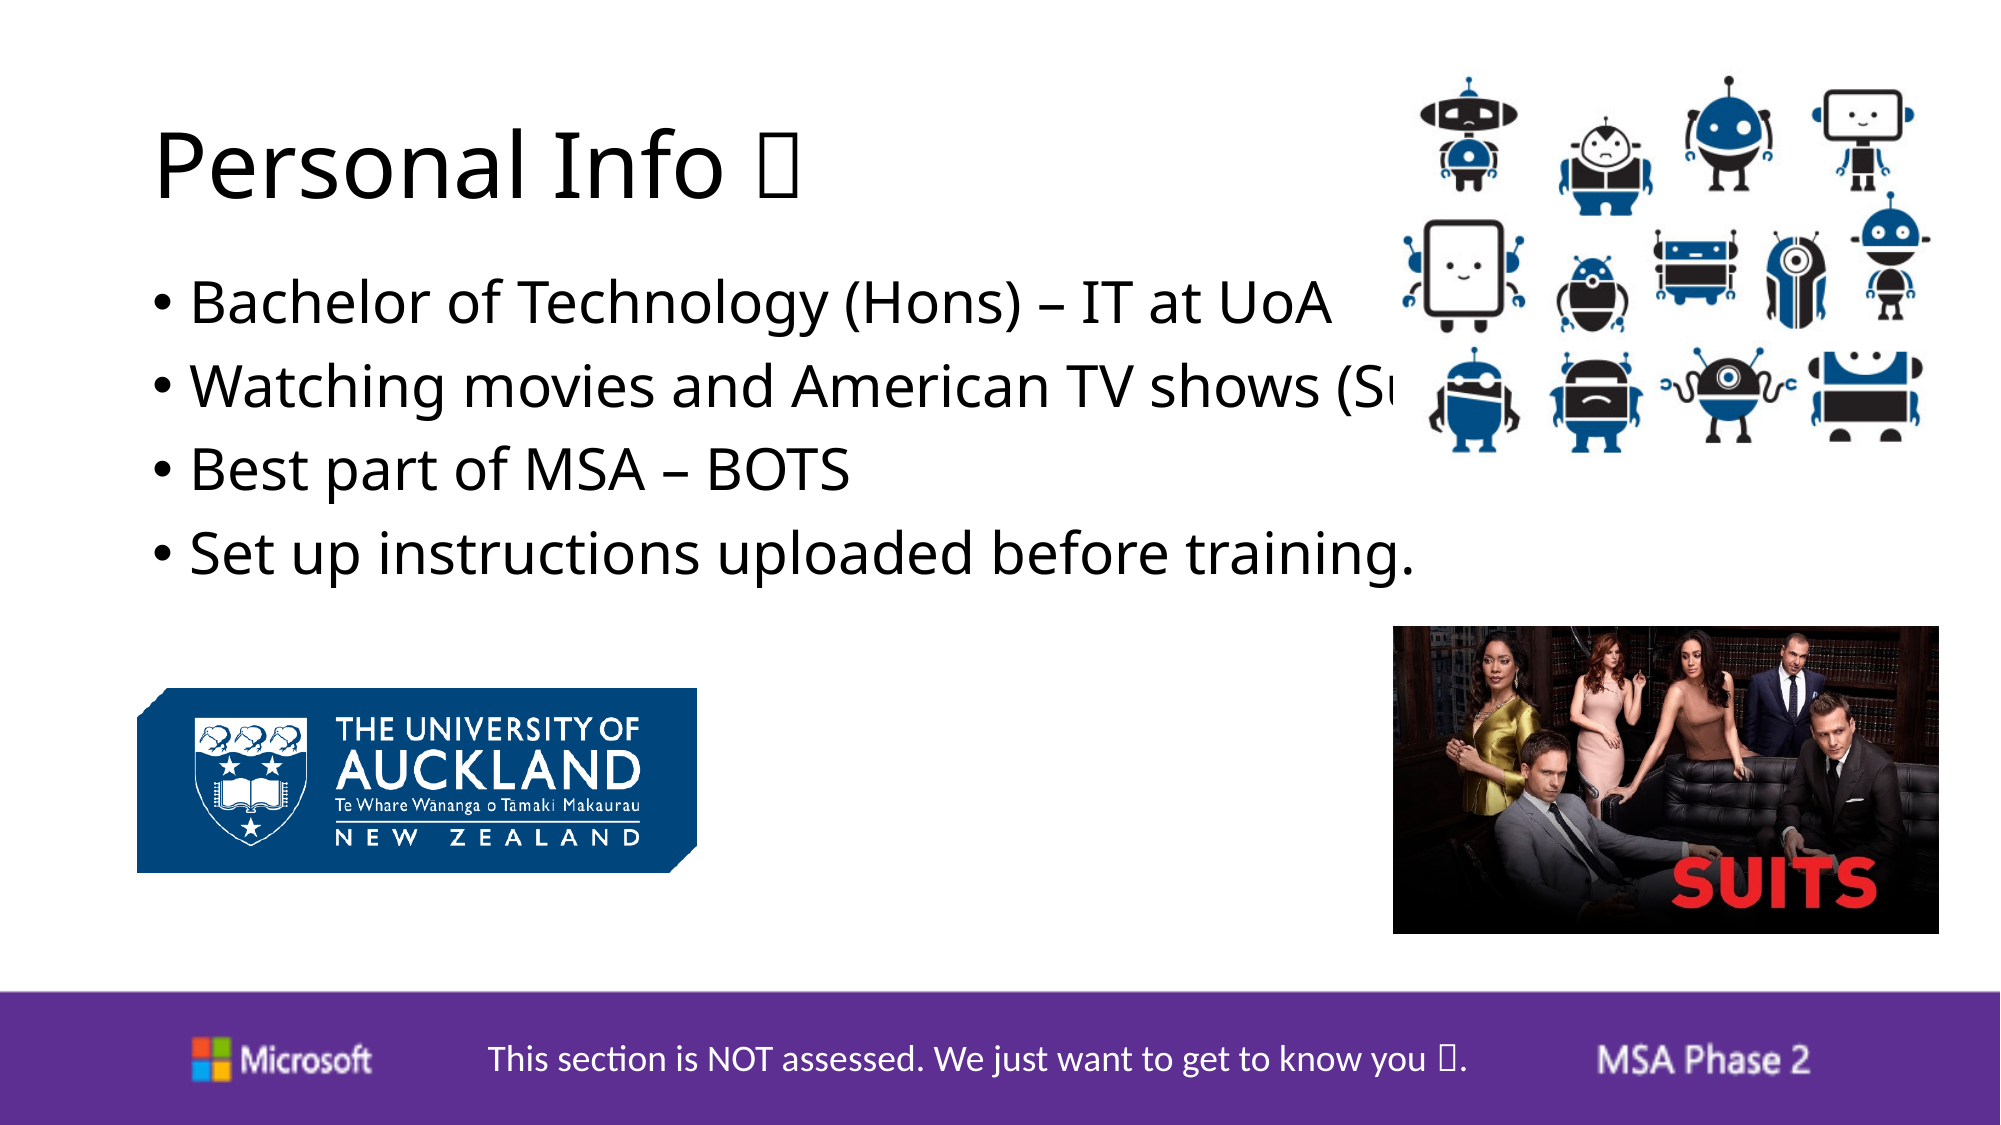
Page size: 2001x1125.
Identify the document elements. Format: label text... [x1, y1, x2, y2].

title Personal Info  [137, 59, 1393, 265]
picture [0, 0, 2000, 1125]
list Bachelor of Technology (Hons) – IT at UoA Watching movies and American TV shows (Suits) Best part of MSA – BOTS Set up instructions uploaded before training. [137, 265, 1863, 980]
text_box This section is NOT assessed. We just want to get to know you . [472, 1027, 1657, 1125]
